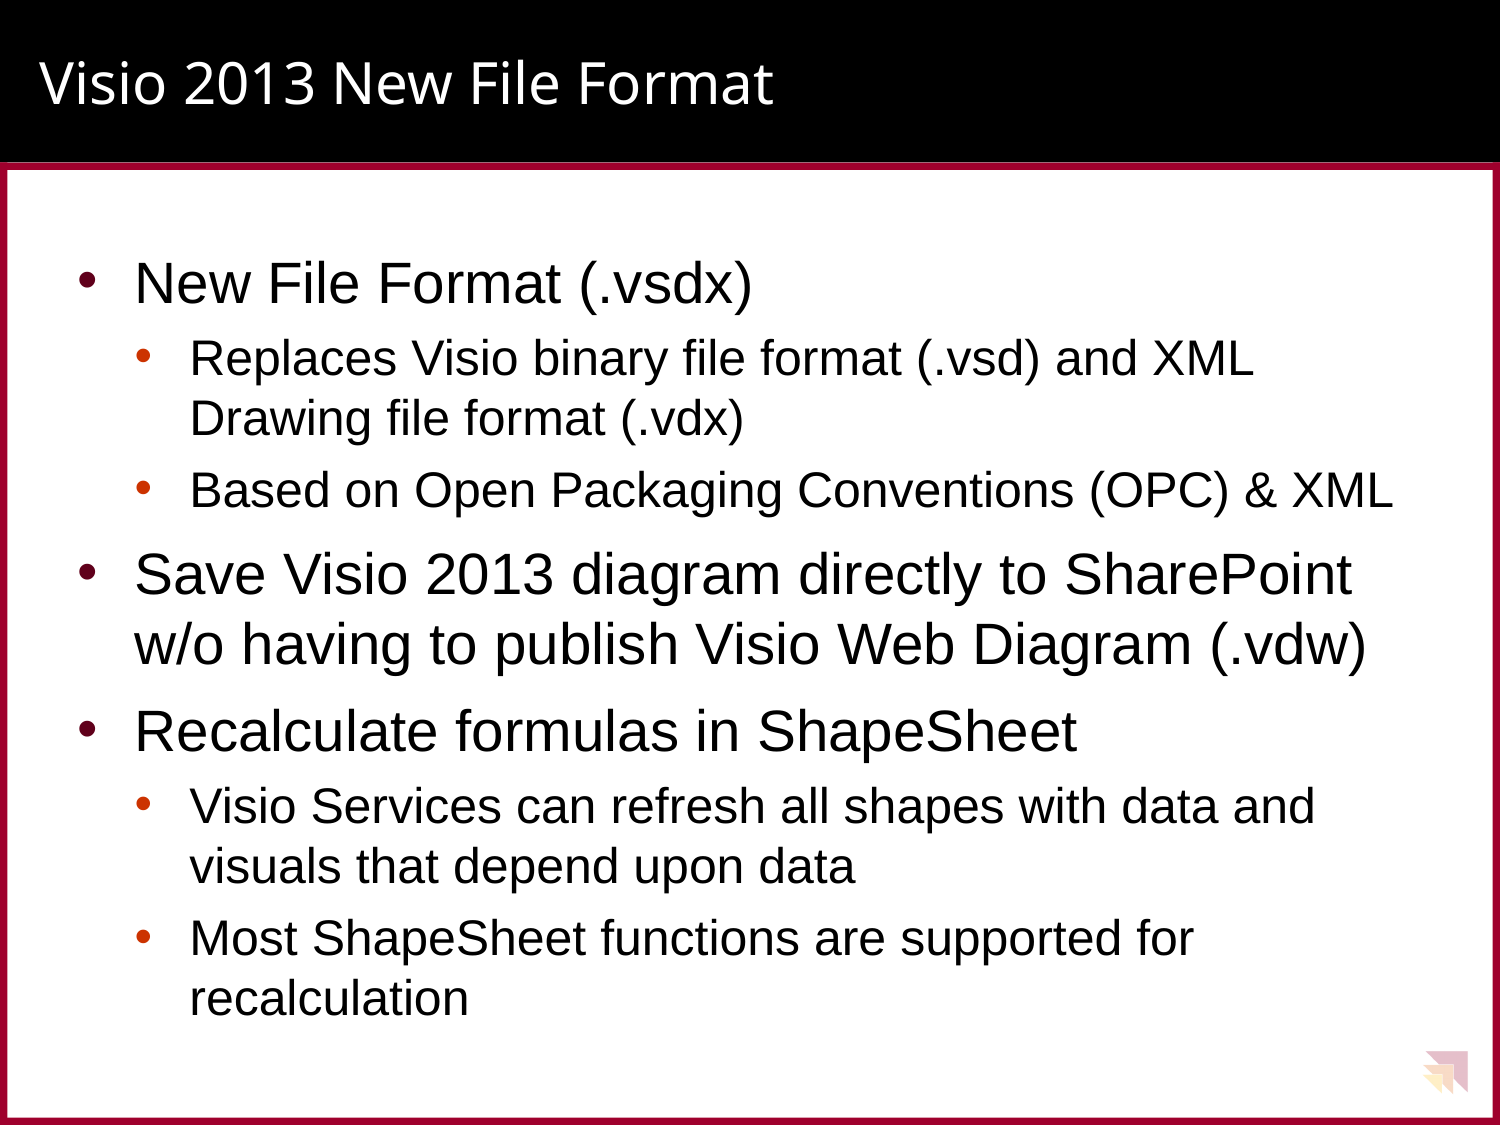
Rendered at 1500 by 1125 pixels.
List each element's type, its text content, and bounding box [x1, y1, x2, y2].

title Visio 2013 New File Format [24, 12, 1438, 150]
list New File Format (.vsdx) Replaces Visio binary file format (.vsd) and XML Drawing file format (.vdx) Based on Open Packaging Conventions (OPC) & XML Save Visio 2013 diagram directly to SharePoint w/o having to publish Visio Web Diagram (.vdw) Recalculate formulas in ShapeSheet Visio Services can refresh all shapes with data and visuals that depend upon data Most ShapeSheet functions are supported for recalculation [62, 237, 1438, 1088]
